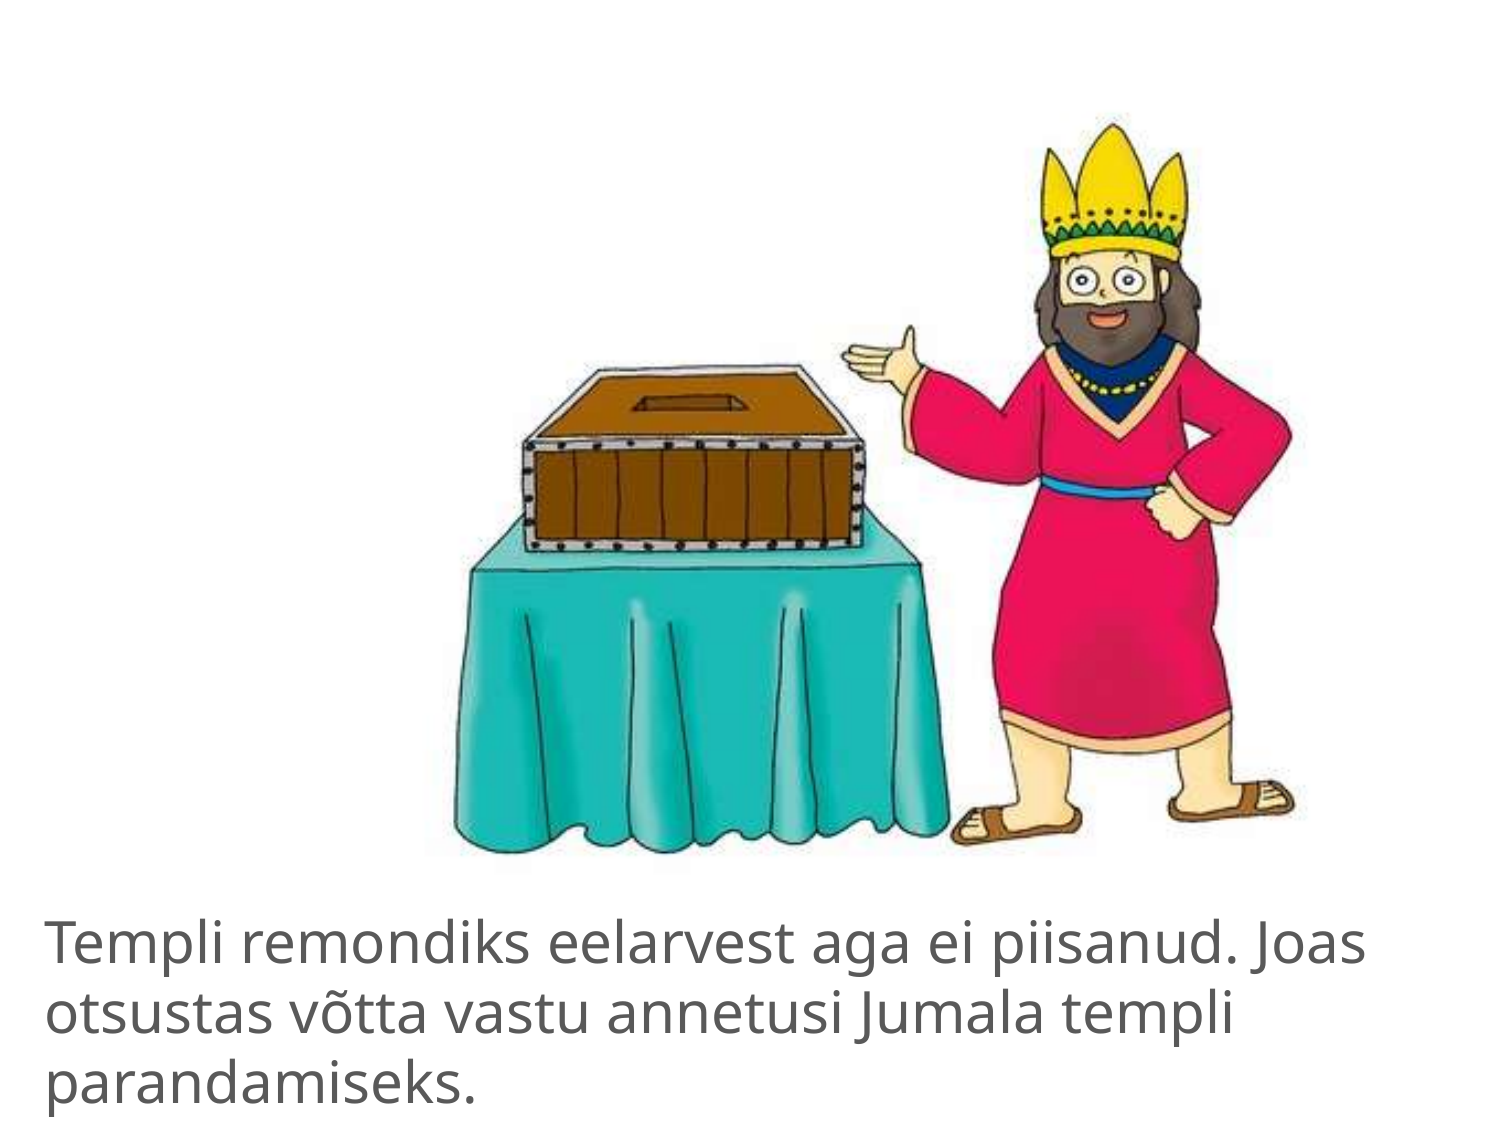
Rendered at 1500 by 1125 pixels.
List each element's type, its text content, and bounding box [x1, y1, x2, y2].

text_box Templi remondiks eelarvest aga ei piisanud. Joas otsustas võtta vastu annetusi Jumala templi parandamiseks. [29, 897, 1500, 1123]
picture [2, 6, 1436, 894]
